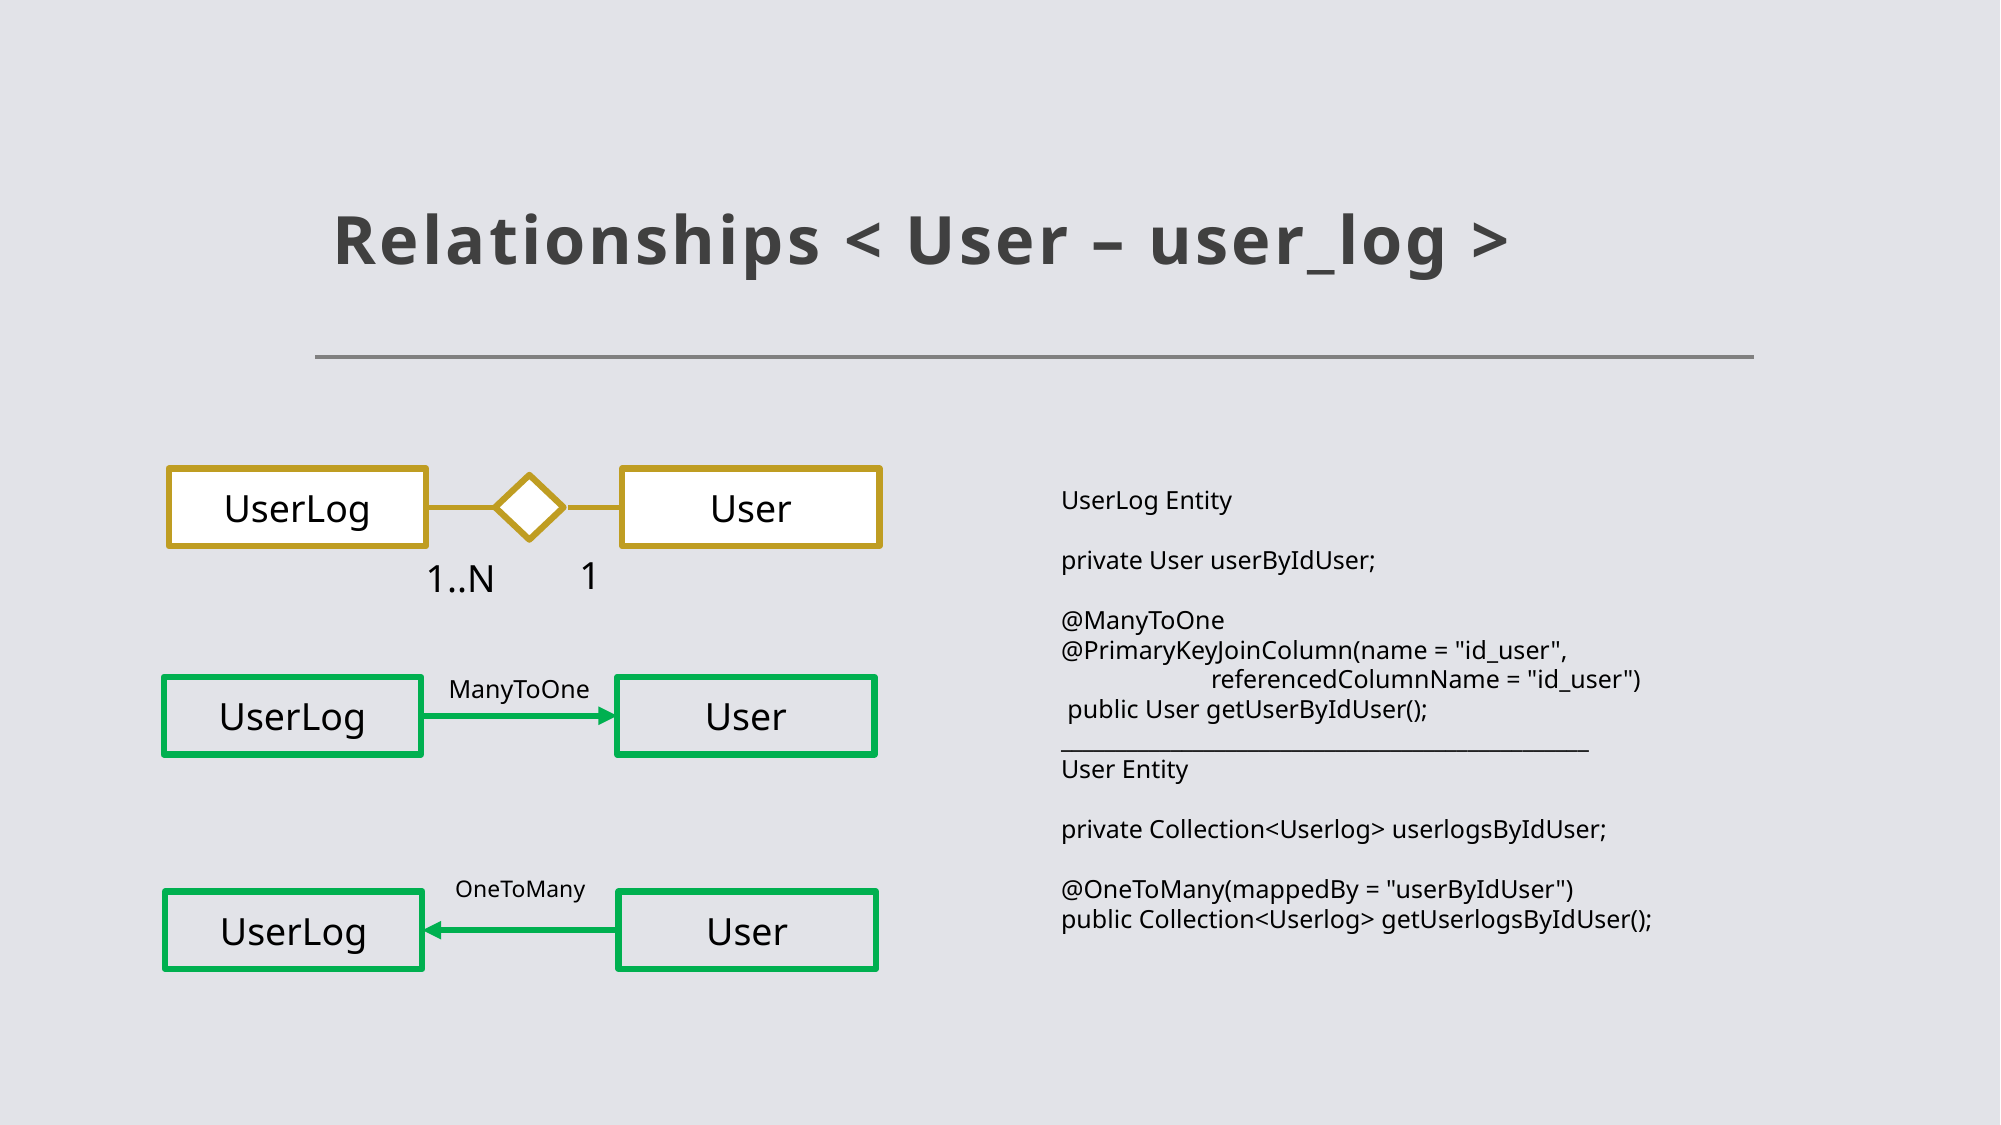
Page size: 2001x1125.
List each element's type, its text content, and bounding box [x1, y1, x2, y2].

text_box OneToMany [440, 867, 601, 910]
title Relationships < User – user_log > [315, 72, 1754, 294]
text_box UserLog [168, 468, 427, 547]
text_box User [617, 890, 877, 970]
text_box UserLog [164, 890, 423, 970]
text_box User [621, 468, 880, 547]
text_box UserLog Entity private User userByIdUser; @ManyToOne @PrimaryKeyJoinColumn(name = "id_user", referencedColumnName = "id_user") public User getUserByIdUser(); ________________________________________________ User Entity private Collection<Userlog> userlogsByIdUser; @OneToMany(mappedBy = "userByIdUser") public Collection<Userlog> getUserlogsByIdUser(); [1046, 477, 1964, 941]
text_box 1..N [410, 548, 511, 608]
text_box UserLog [163, 676, 422, 755]
text_box [495, 474, 565, 541]
text_box 1 [564, 544, 616, 605]
text_box ManyToOne [433, 666, 605, 712]
text_box User [616, 676, 876, 755]
